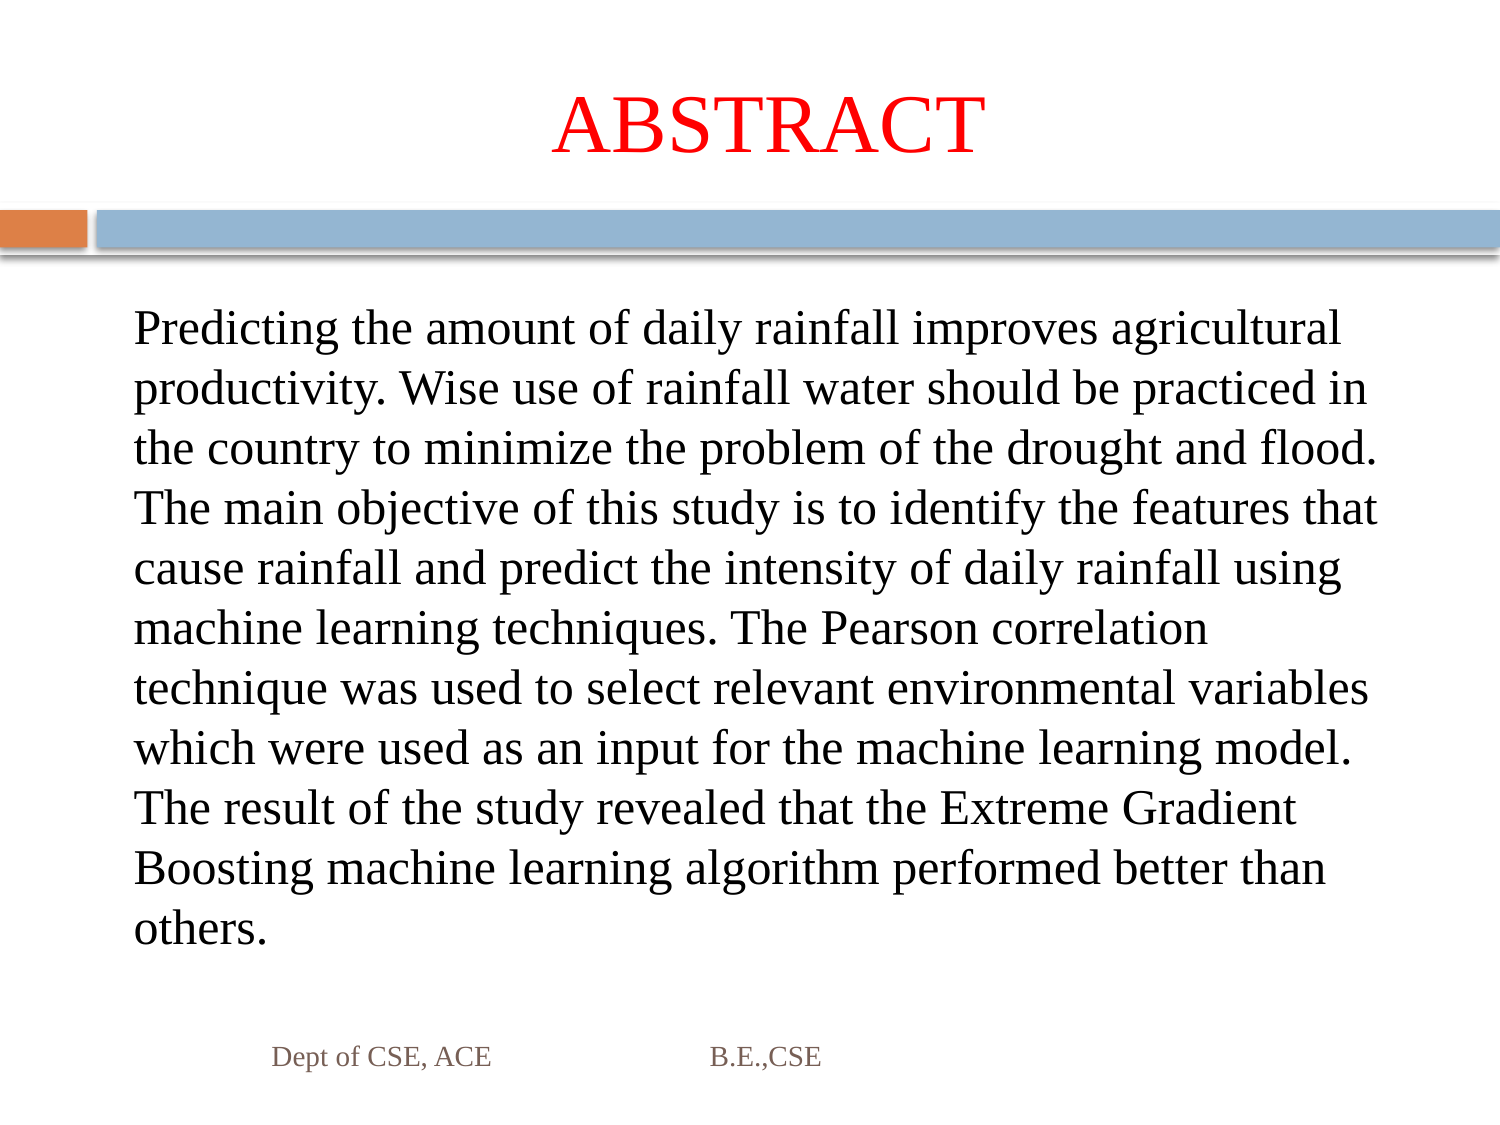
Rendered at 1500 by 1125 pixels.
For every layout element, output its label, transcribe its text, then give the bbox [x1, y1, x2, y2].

text_box Predicting the amount of daily rainfall improves agricultural productivity. Wise use of rainfall water should be practiced in the country to minimize the problem of the drought and flood. The main objective of this study is to identify the features that cause rainfall and predict the intensity of daily rainfall using machine learning techniques. The Pearson correlation technique was used to select relevant environmental variables which were used as an input for the machine learning model. The result of the study revealed that the Extreme Gradient Boosting machine learning algorithm performed better than others. [118, 287, 1419, 963]
title ABSTRACT [99, 37, 1438, 200]
footer Dept of CSE, ACE B.E.,CSE [99, 1024, 990, 1085]
